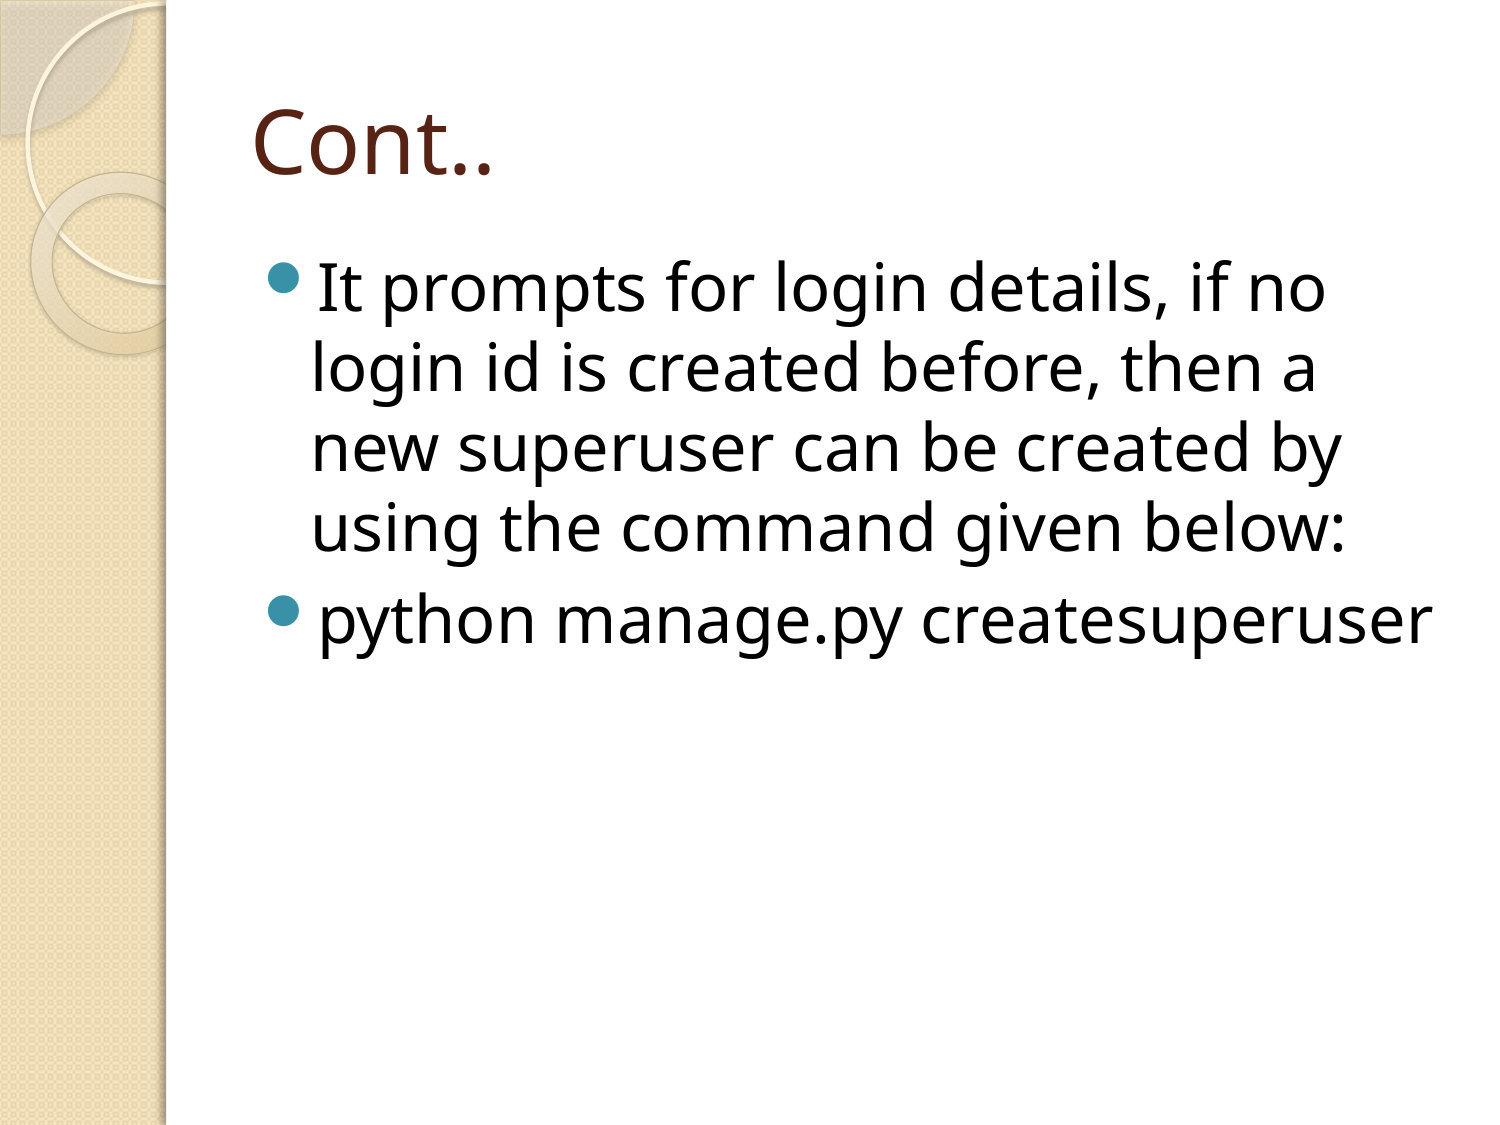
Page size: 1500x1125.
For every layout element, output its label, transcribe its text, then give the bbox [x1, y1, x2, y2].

title Cont.. [235, 45, 1466, 233]
list It prompts for login details, if no login id is created before, then a new superuser can be created by using the command given below: python manage.py createsuperuser [235, 237, 1466, 1025]
